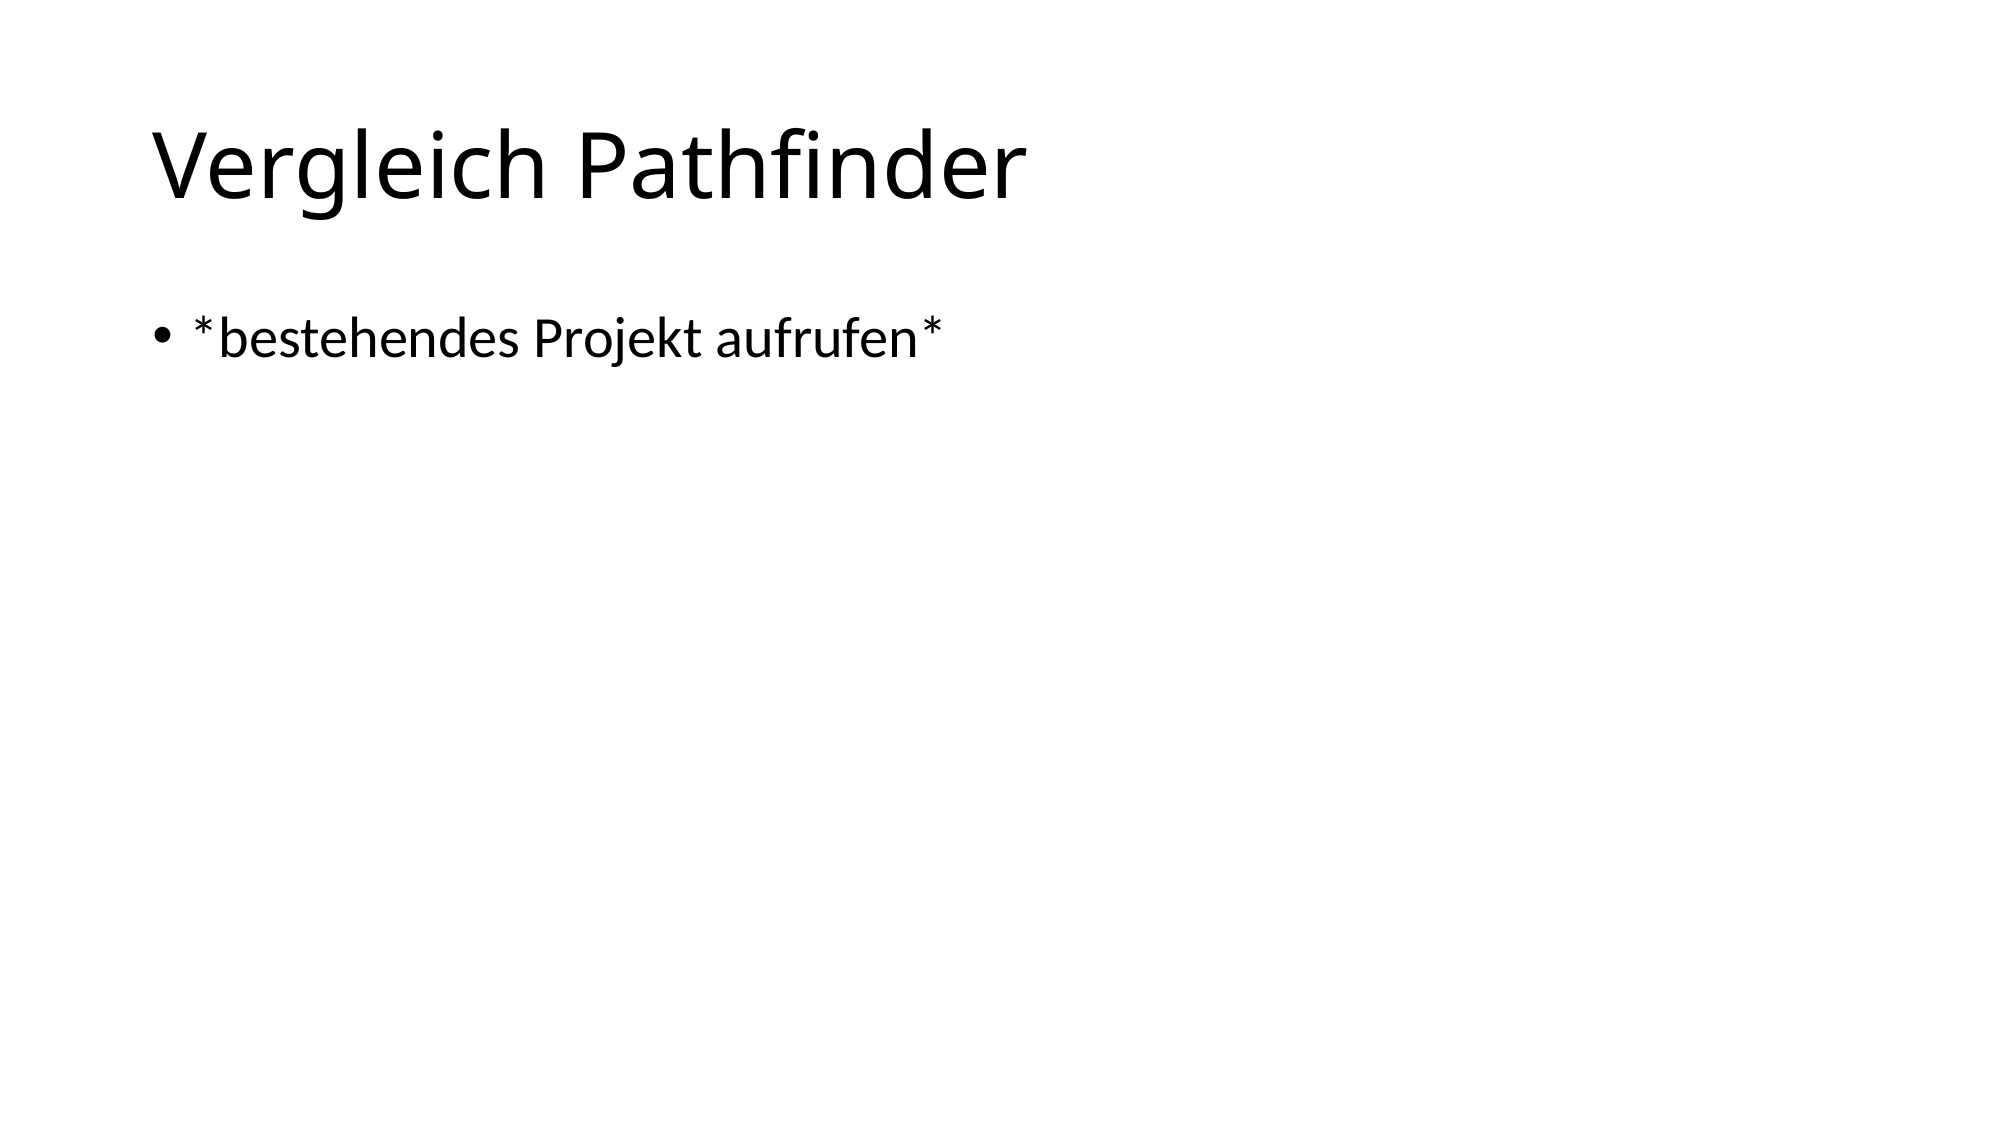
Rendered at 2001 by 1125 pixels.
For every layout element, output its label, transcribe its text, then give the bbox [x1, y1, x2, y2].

title Vergleich Pathfinder [137, 59, 1863, 278]
list *bestehendes Projekt aufrufen* [137, 299, 1863, 1014]
